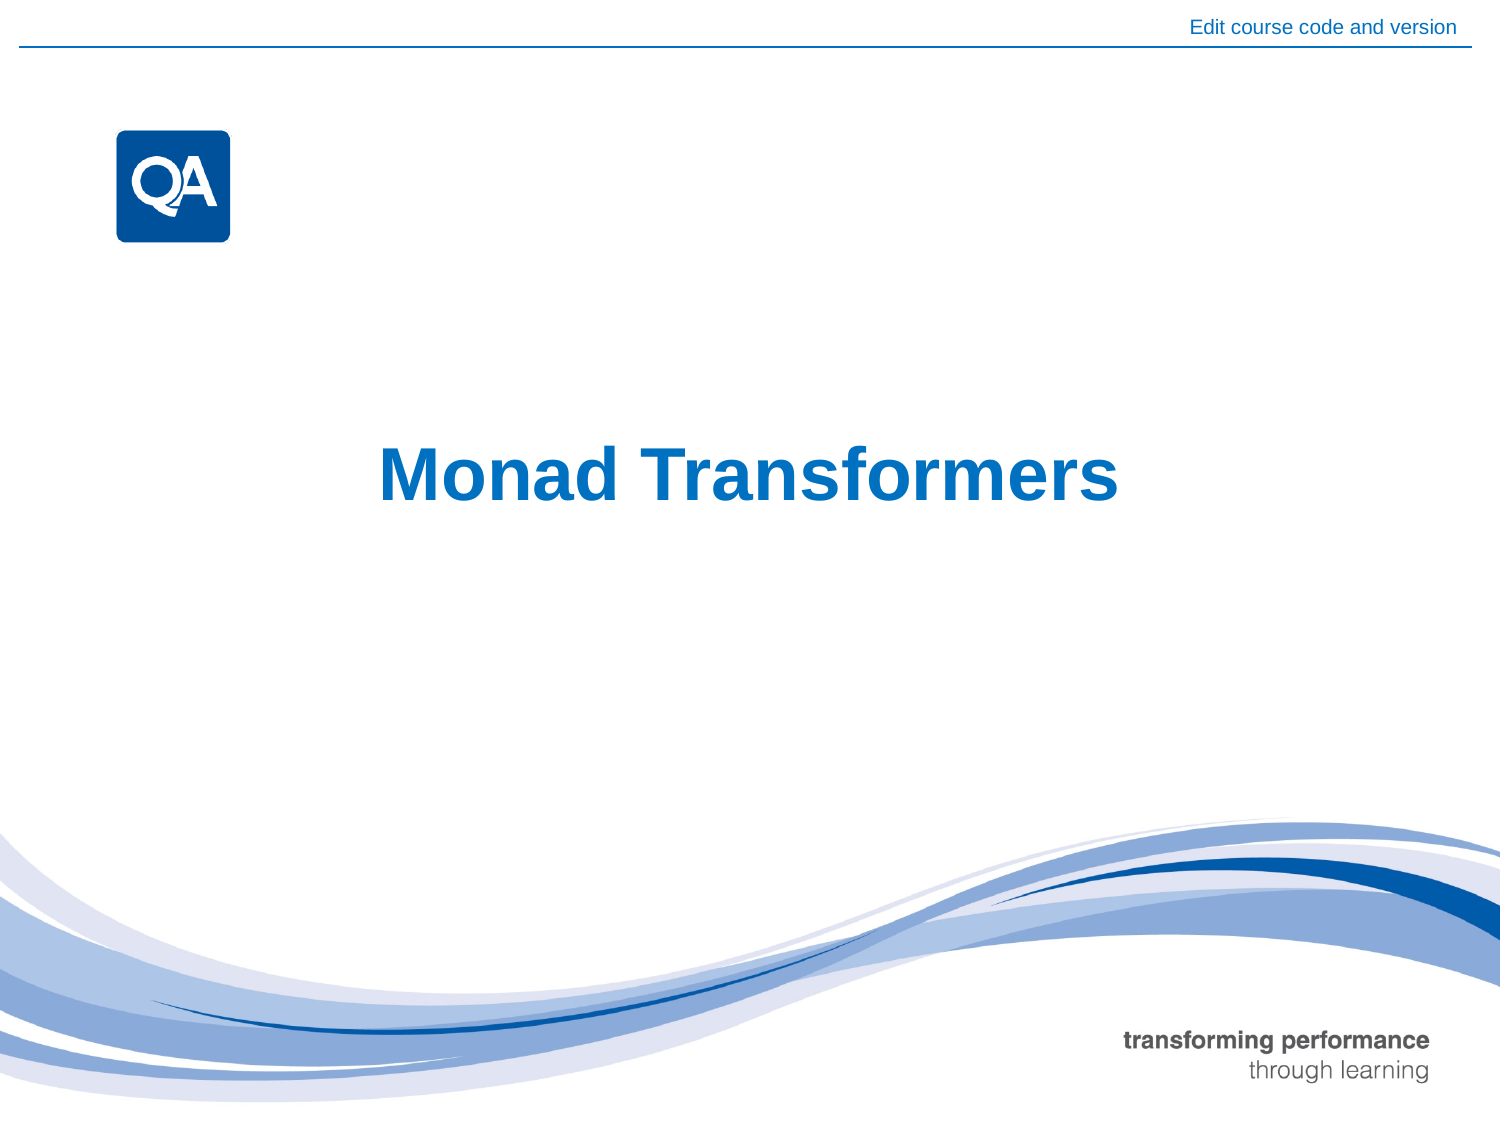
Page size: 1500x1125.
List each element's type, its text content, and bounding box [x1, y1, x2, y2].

title Monad Transformers [70, 349, 1430, 591]
picture [0, 817, 1500, 1109]
picture [114, 128, 232, 244]
